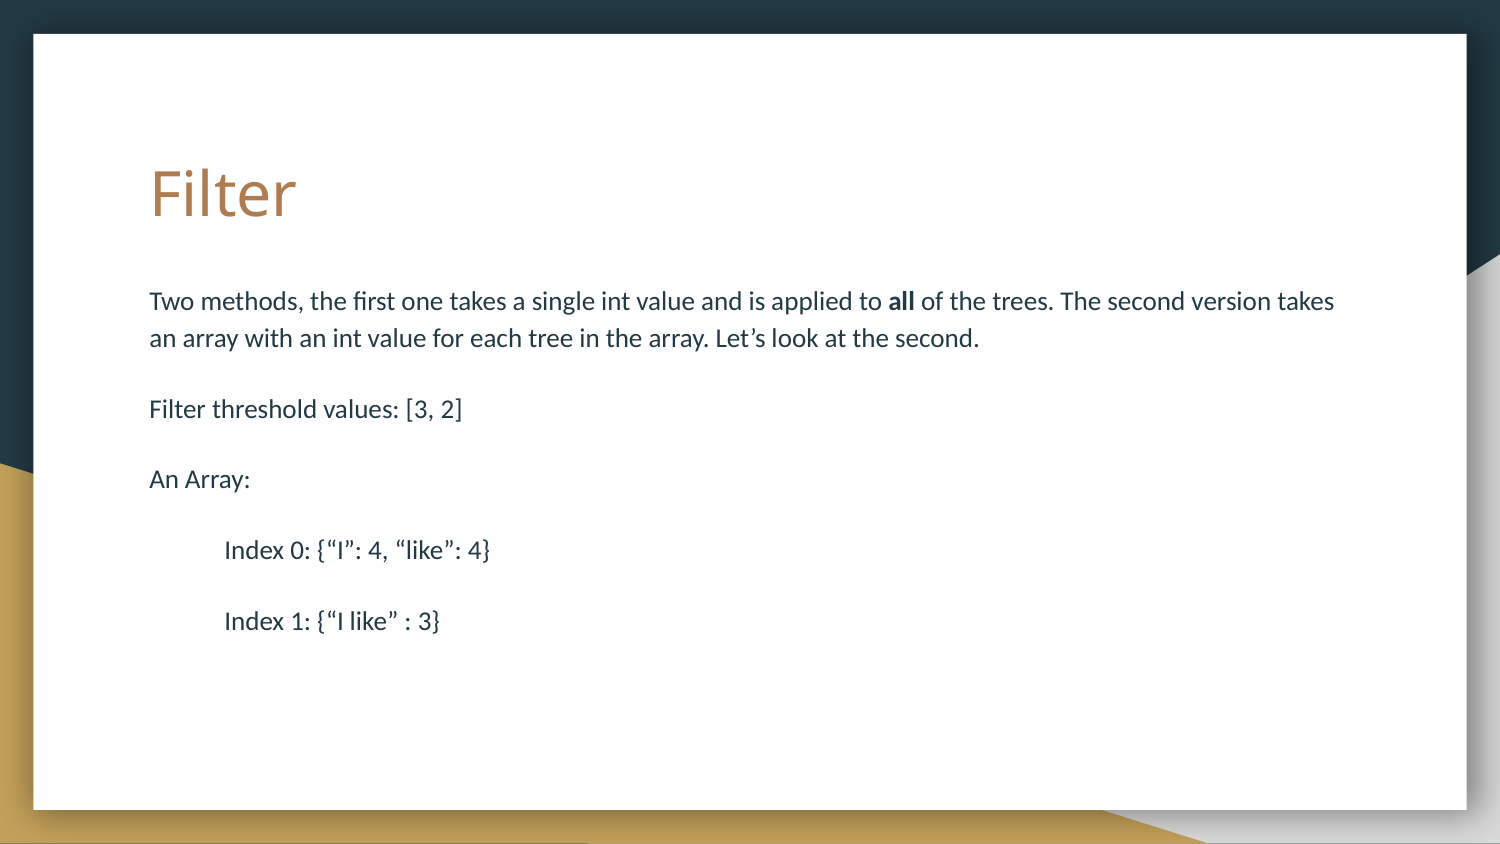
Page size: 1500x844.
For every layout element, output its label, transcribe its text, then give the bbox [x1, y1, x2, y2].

title Filter [134, 138, 1366, 263]
list Two methods, the first one takes a single int value and is applied to all of the trees. The second version takes an array with an int value for each tree in the array. Let’s look at the second. Filter threshold values: [3, 2] An Array: Index 0: {“I”: 4, “like”: 4} Index 1: {“I like” : 3} [134, 263, 1366, 729]
